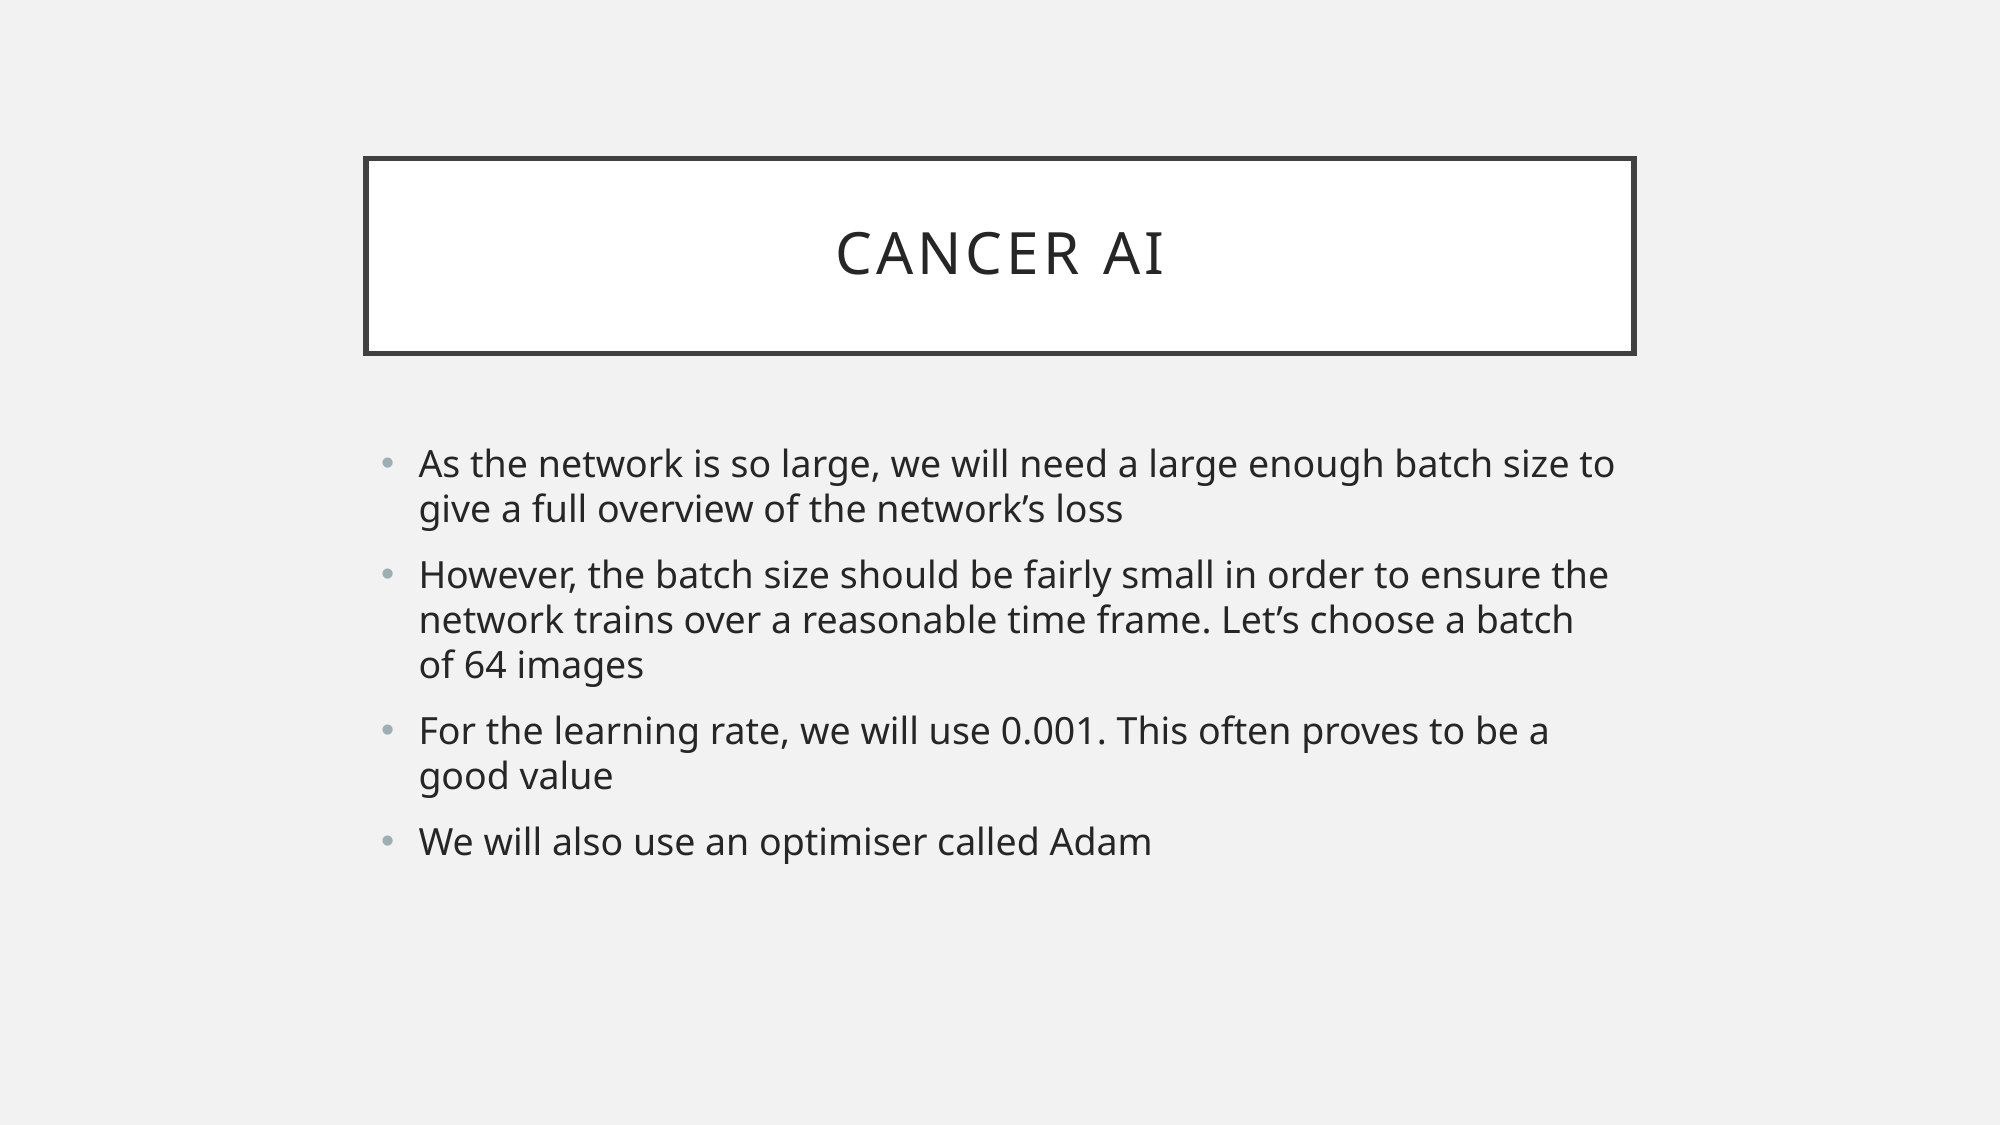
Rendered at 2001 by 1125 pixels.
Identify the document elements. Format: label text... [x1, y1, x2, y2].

list As the network is so large, we will need a large enough batch size to give a full overview of the network’s loss However, the batch size should be fairly small in order to ensure the network trains over a reasonable time frame. Let’s choose a batch of 64 images For the learning rate, we will use 0.001. This often proves to be a good value We will also use an optimiser called Adam [366, 432, 1634, 942]
title Cancer AI [363, 156, 1637, 356]
